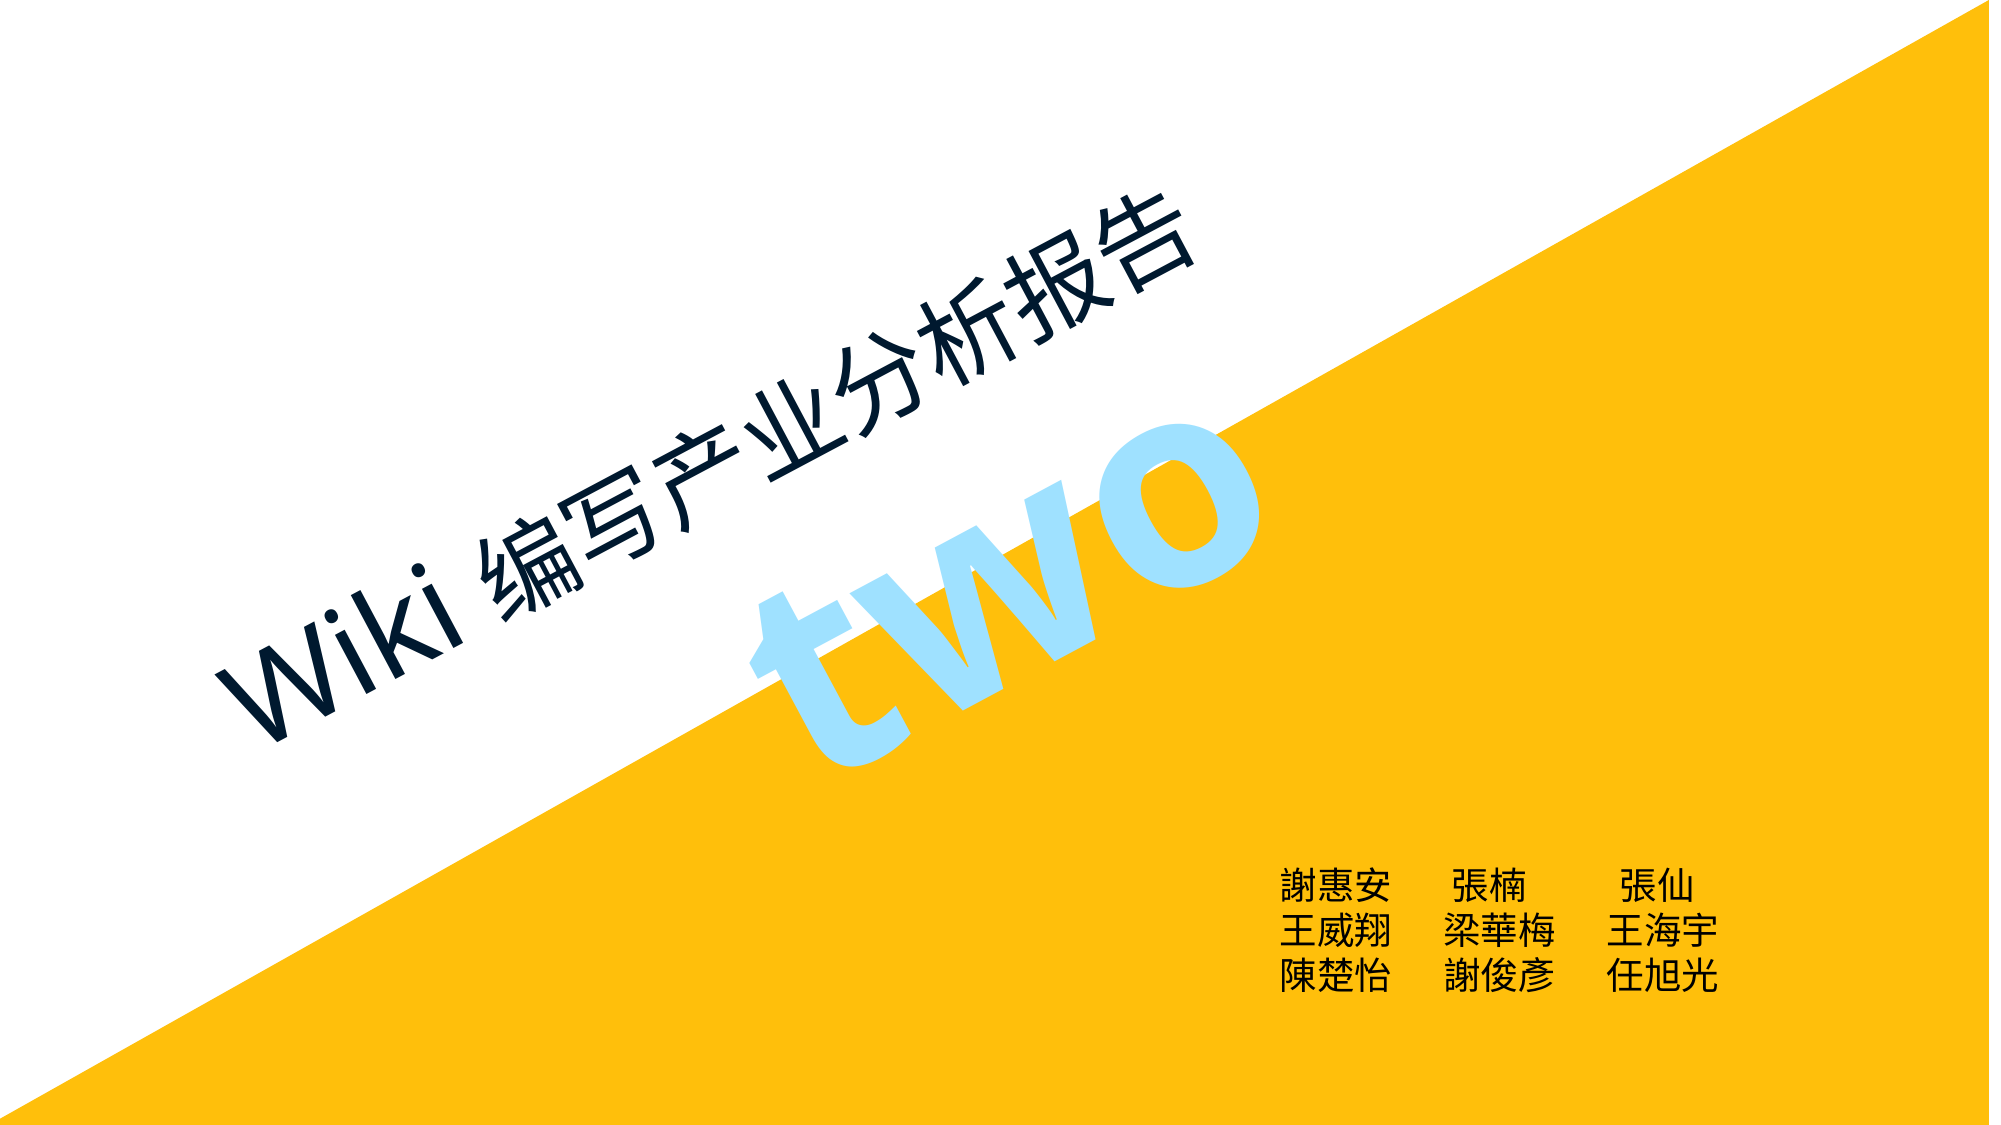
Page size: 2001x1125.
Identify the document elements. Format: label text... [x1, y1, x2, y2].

text_box 謝惠安 張楠 張仙 王威翔 梁華梅 王海宇 陳楚怡 謝俊彥 任旭光 [1265, 854, 1737, 1005]
text_box [0, 0, 1991, 1125]
text_box two [234, 28, 1779, 1093]
text_box Wiki编写产业分析报告 [47, 43, 1387, 861]
